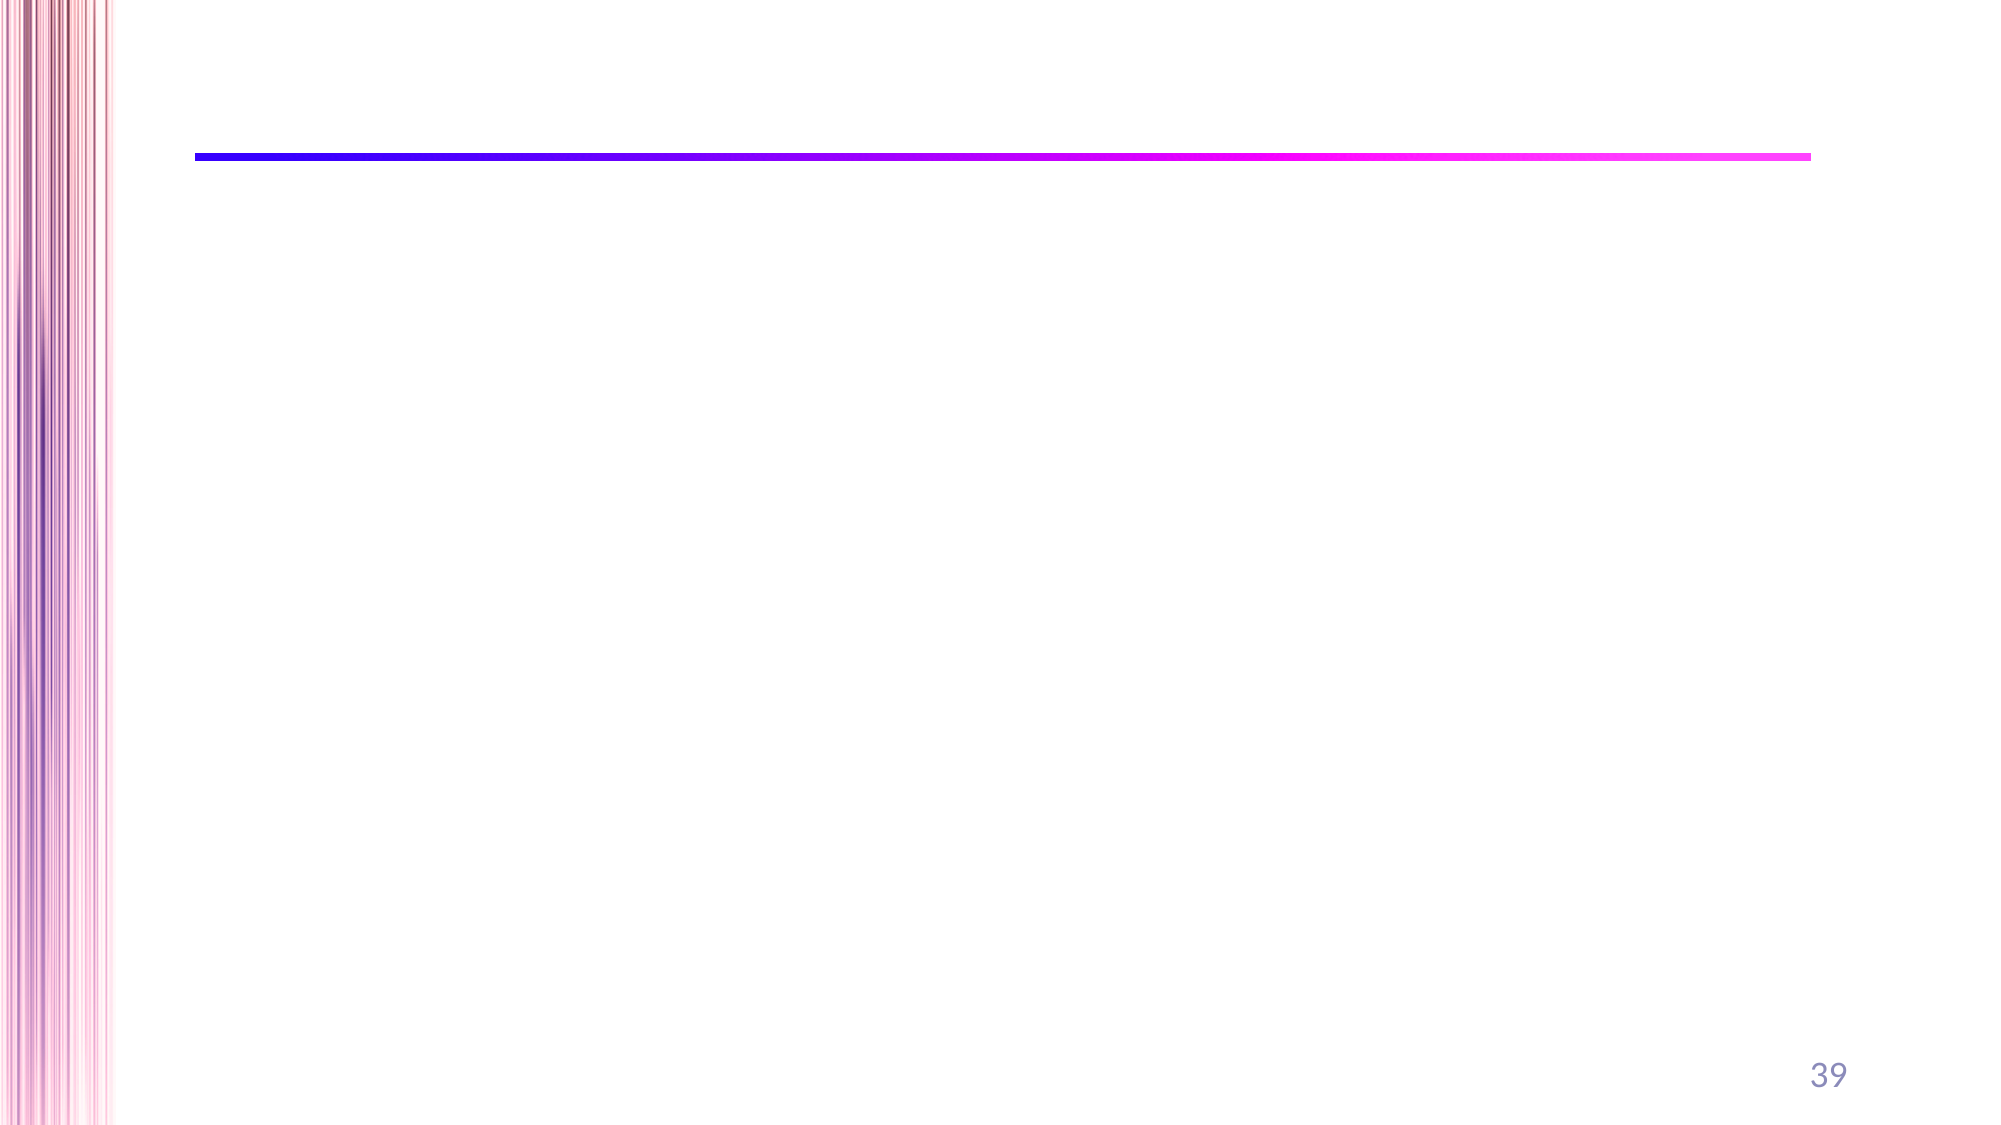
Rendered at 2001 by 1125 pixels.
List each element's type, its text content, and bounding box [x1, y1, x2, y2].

picture [0, 0, 116, 1125]
slide_number 39 [1412, 1042, 1863, 1103]
picture [195, 153, 1811, 161]
